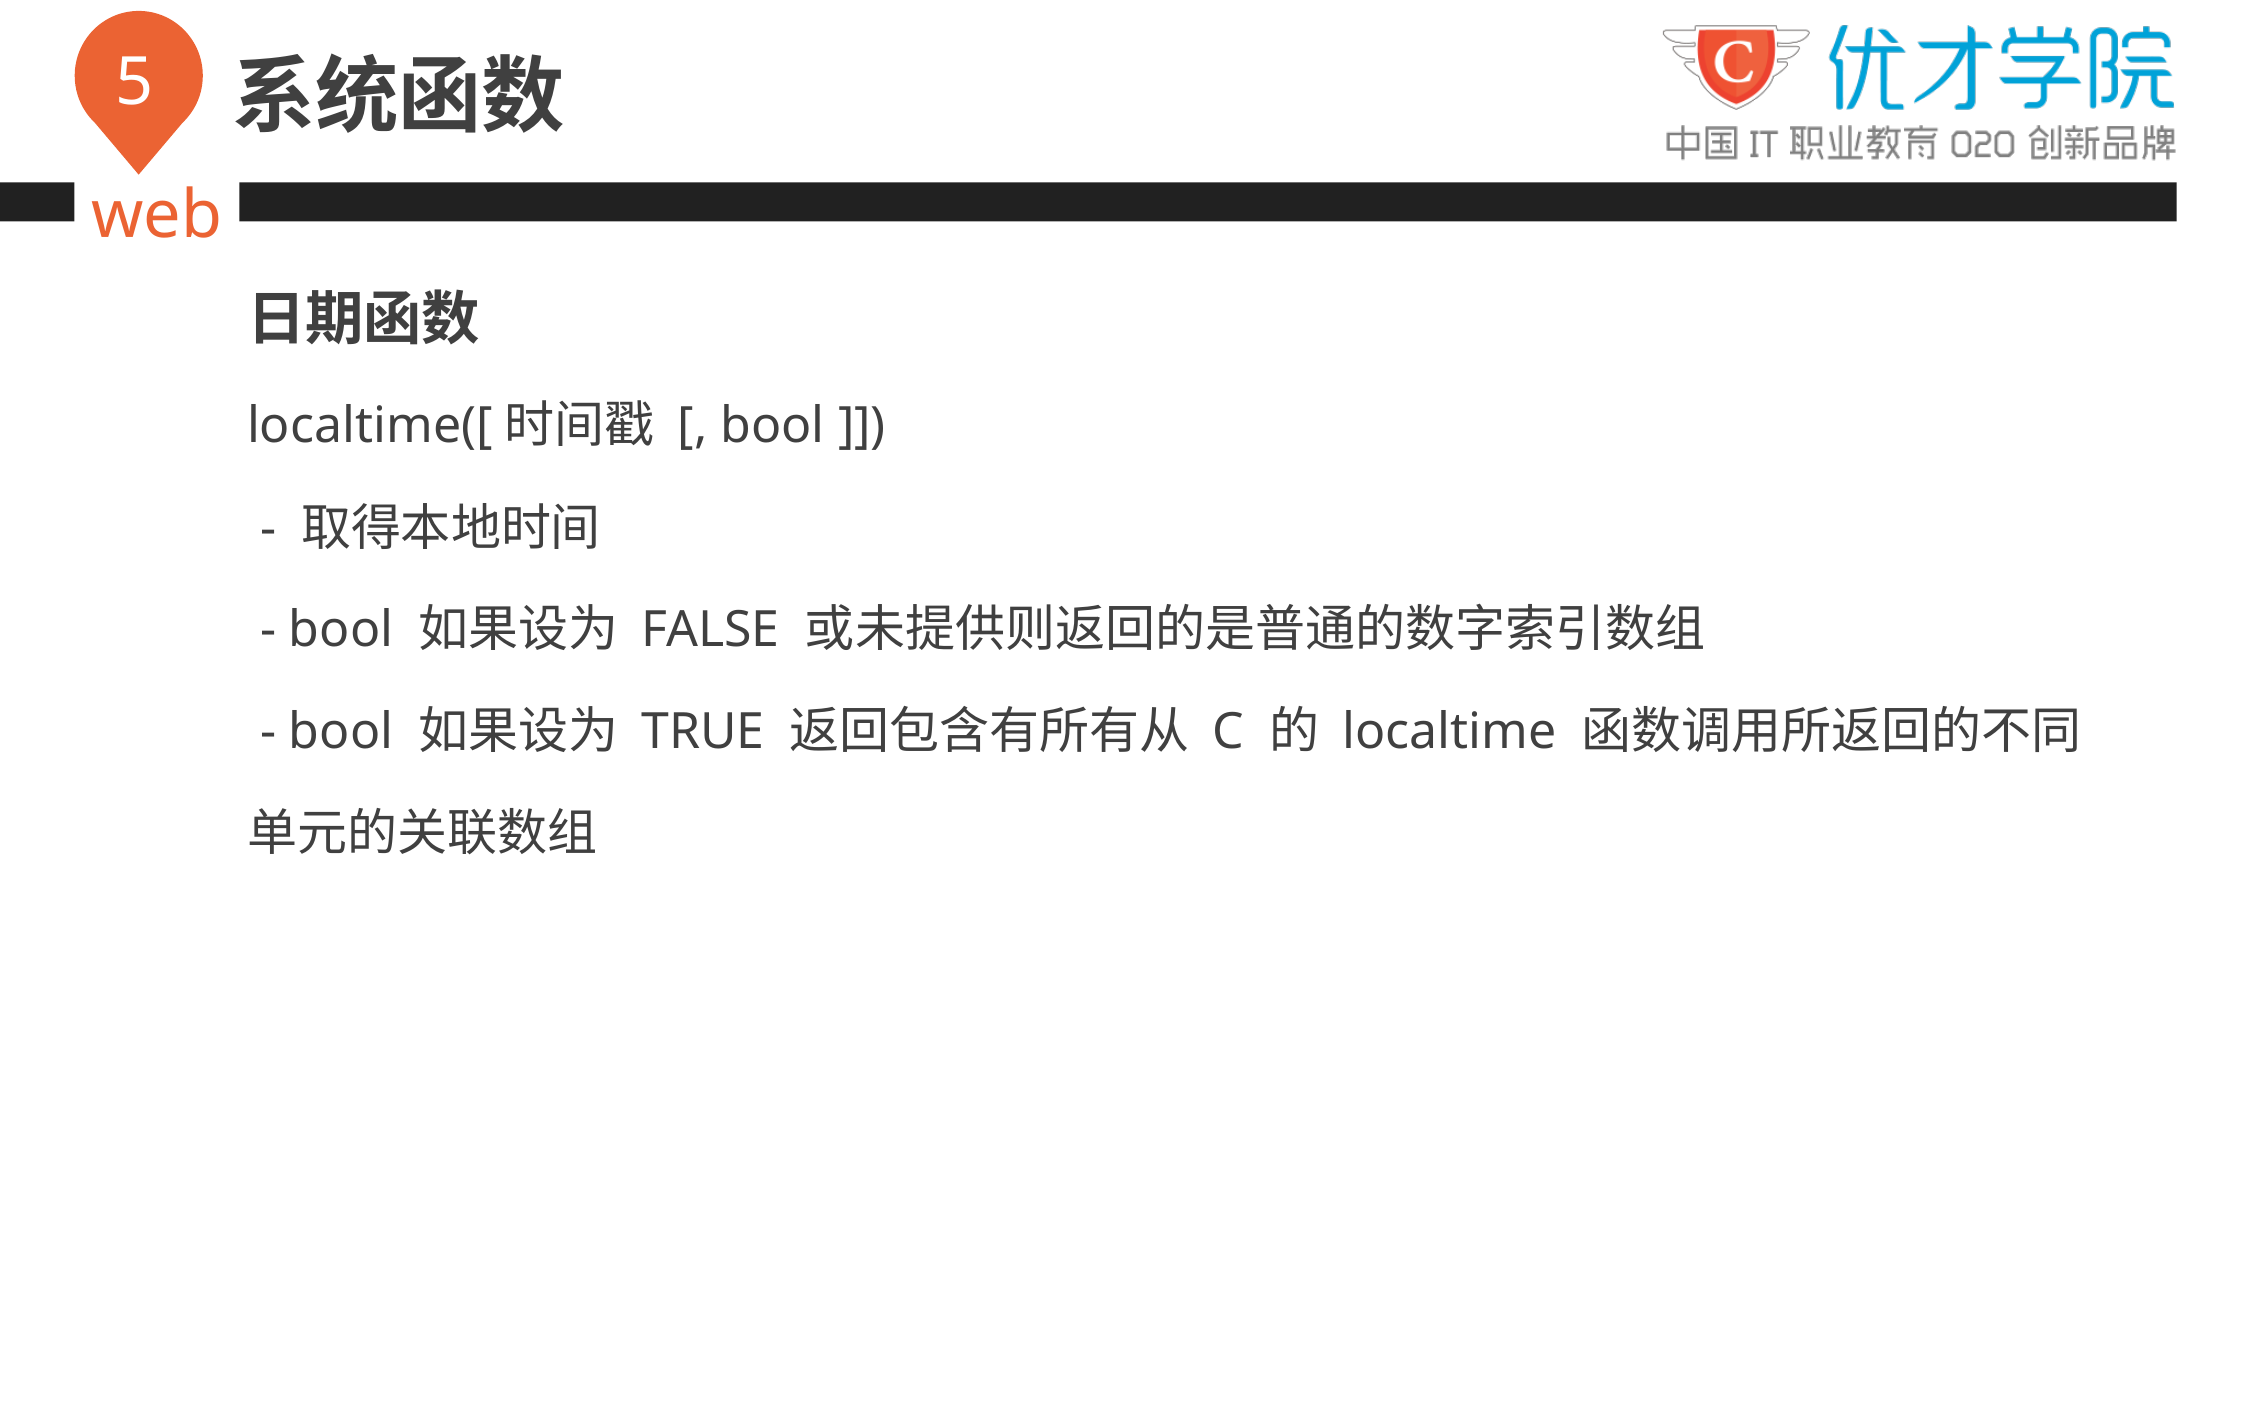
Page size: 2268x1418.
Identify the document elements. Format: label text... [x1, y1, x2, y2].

text_box web [74, 175, 240, 260]
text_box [74, 10, 583, 175]
text_box [240, 181, 2178, 222]
text_box 日期函数 localtime([时间戳 [, bool ]]) - 取得本地时间 - bool 如果设为 FALSE 或未提供则返回的是普通的数字索引数组 - bool 如果设为 TRUE 返回包含有所有从 C 的 localtime 函数调用所返回的不同单元的关联数组 [232, 238, 2100, 1073]
text_box [0, 181, 74, 222]
picture [1640, 22, 2210, 167]
